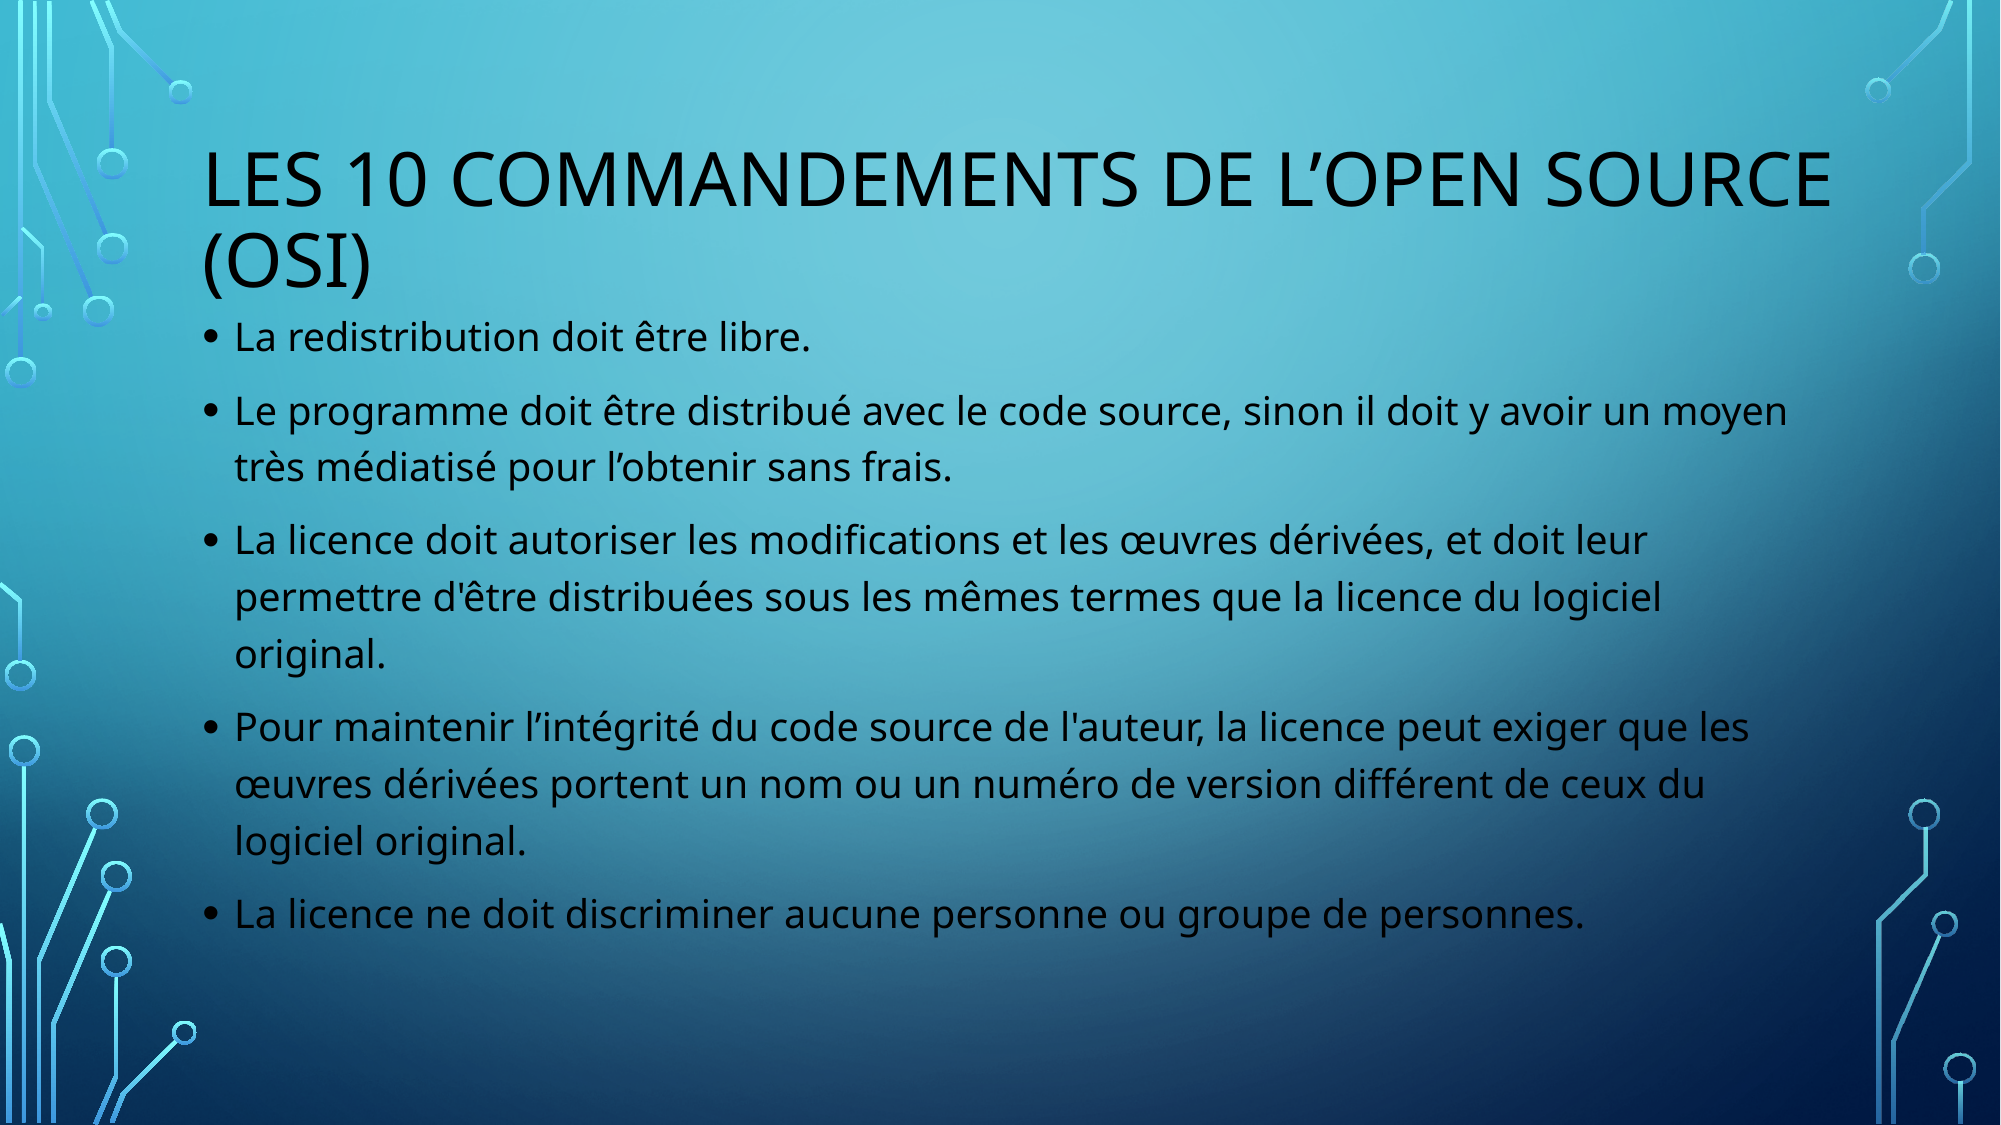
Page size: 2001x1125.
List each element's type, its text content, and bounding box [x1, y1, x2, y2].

list La redistribution doit être libre. Le programme doit être distribué avec le code source, sinon il doit y avoir un moyen très médiatisé pour l’obtenir sans frais. La licence doit autoriser les modifications et les œuvres dérivées, et doit leur permettre d'être distribuées sous les mêmes termes que la licence du logiciel original. Pour maintenir l’intégrité du code source de l'auteur, la licence peut exiger que les œuvres dérivées portent un nom ou un numéro de version différent de ceux du logiciel original. La licence ne doit discriminer aucune personne ou groupe de personnes. [187, 295, 1813, 950]
title Les 10 commandements de l’Open source (OSI) [187, 101, 1969, 344]
